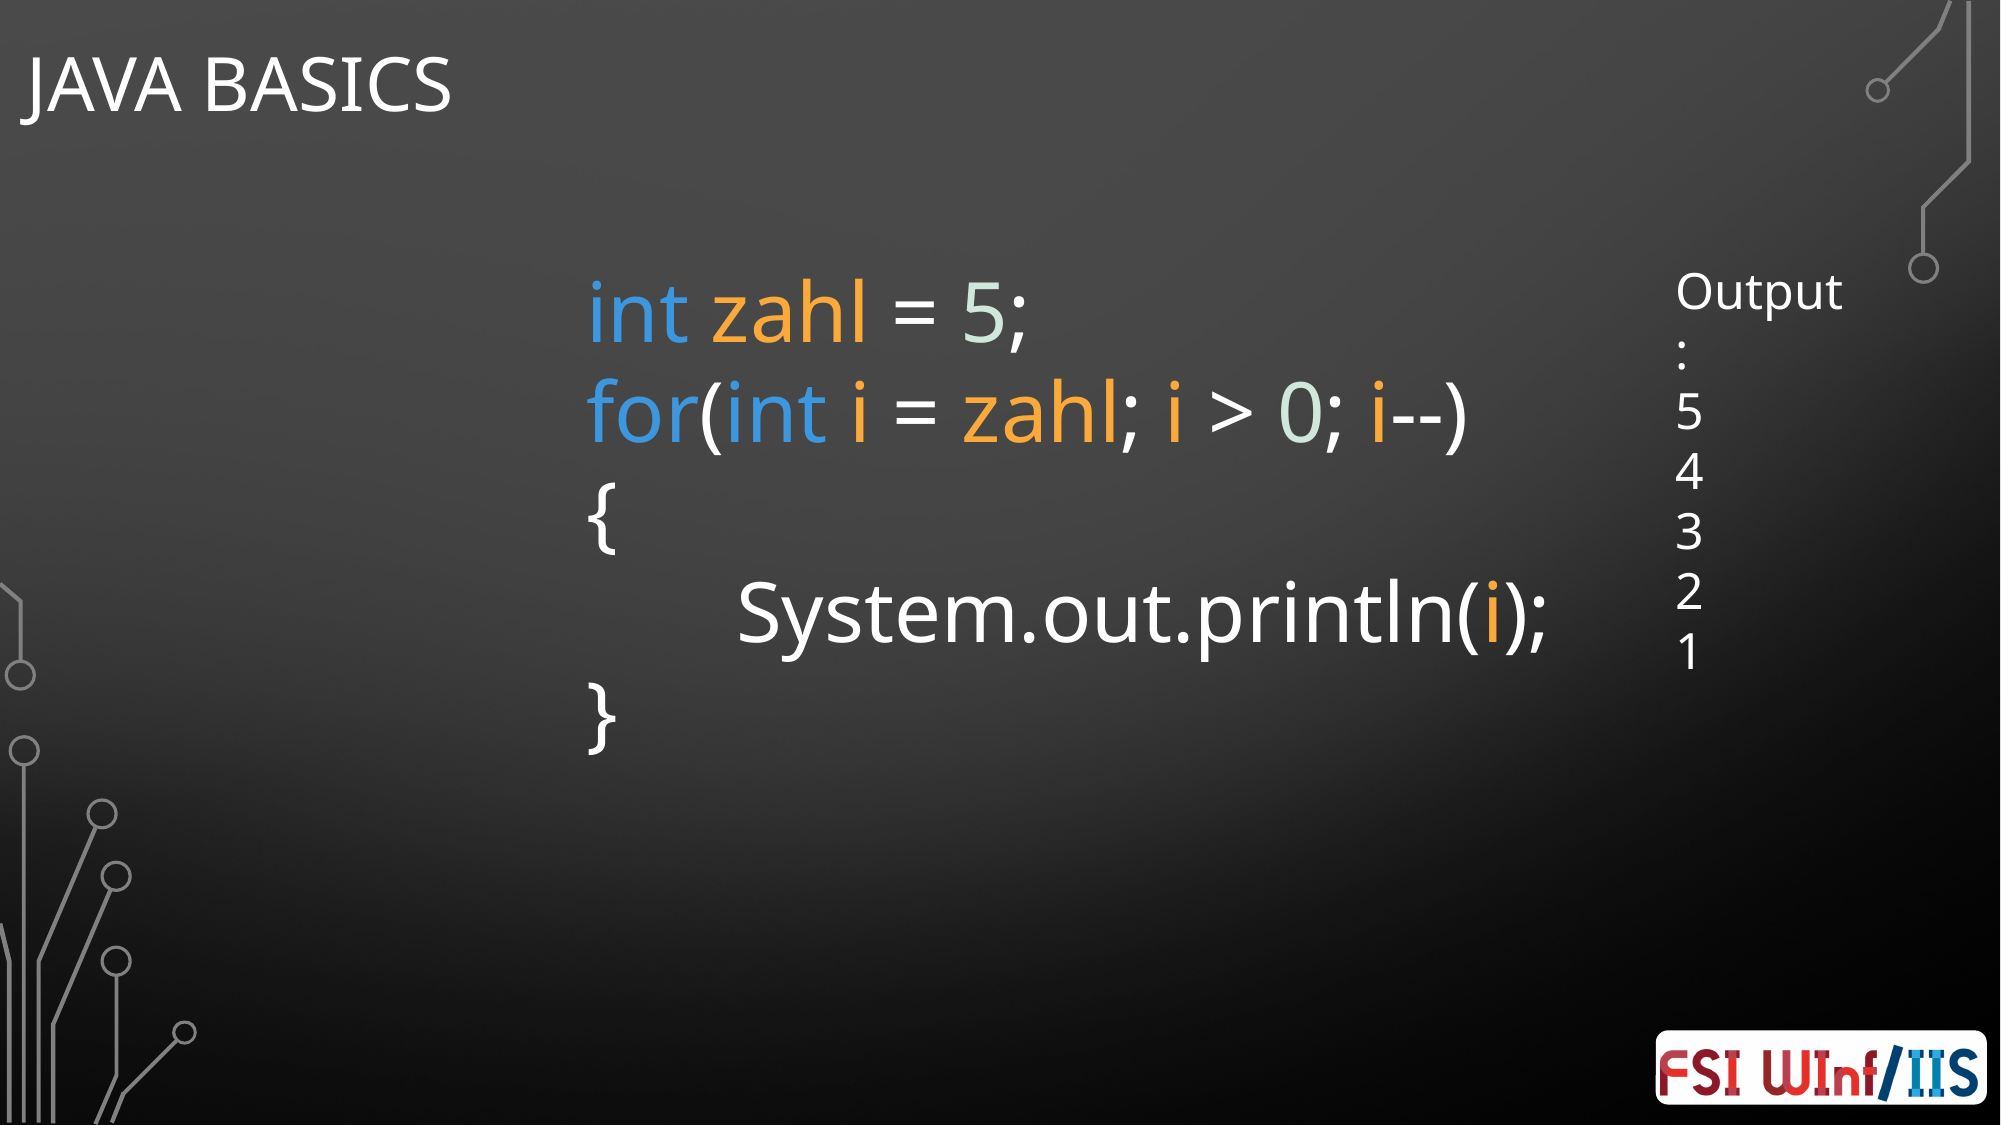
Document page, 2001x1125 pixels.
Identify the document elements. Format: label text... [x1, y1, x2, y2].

title Java Basics [11, 26, 1132, 149]
text_box int zahl = 5; for(int i = zahl; i > 0; i--) { System.out.println(i); } [571, 251, 1980, 767]
picture [1655, 1030, 1987, 1105]
text_box Output: 5 4 3 2 1 [1660, 251, 1860, 687]
